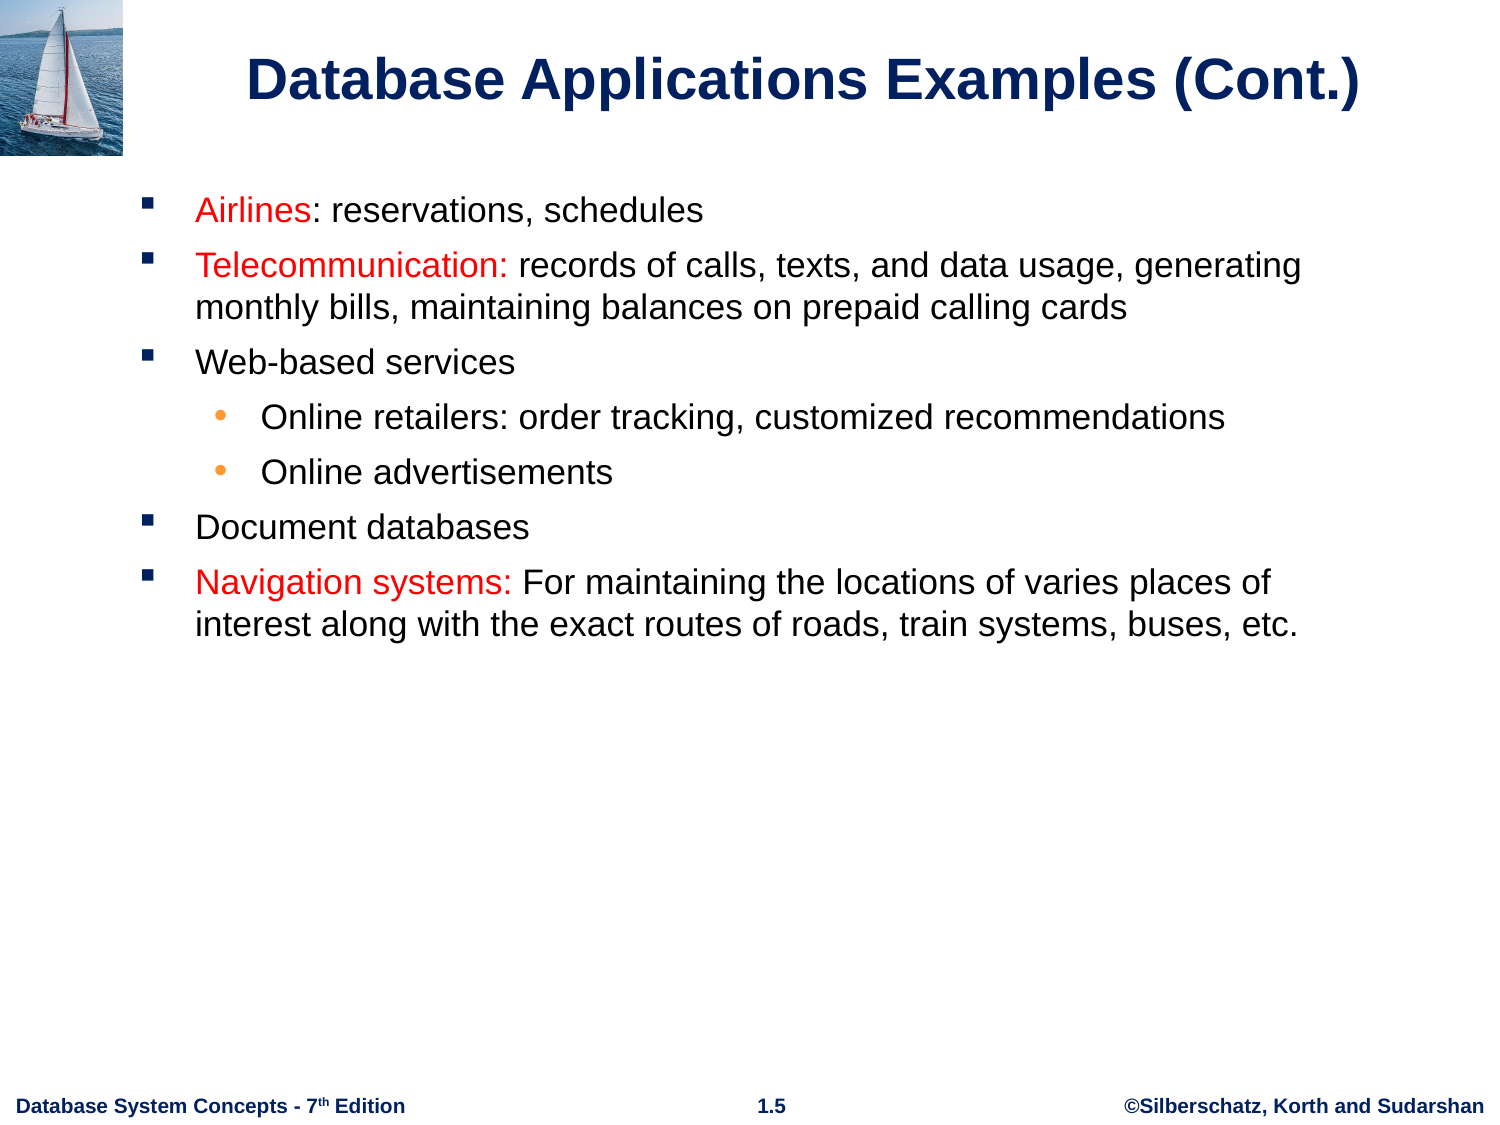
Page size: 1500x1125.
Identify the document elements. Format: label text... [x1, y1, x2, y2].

title Database Applications Examples (Cont.) [141, 18, 1468, 120]
picture [0, 0, 123, 156]
list Airlines: reservations, schedules Telecommunication: records of calls, texts, and data usage, generating monthly bills, maintaining balances on prepaid calling cards Web-based services Online retailers: order tracking, customized recommendations Online advertisements Document databases Navigation systems: For maintaining the locations of varies places of interest along with the exact routes of roads, train systems, buses, etc. [123, 179, 1374, 984]
